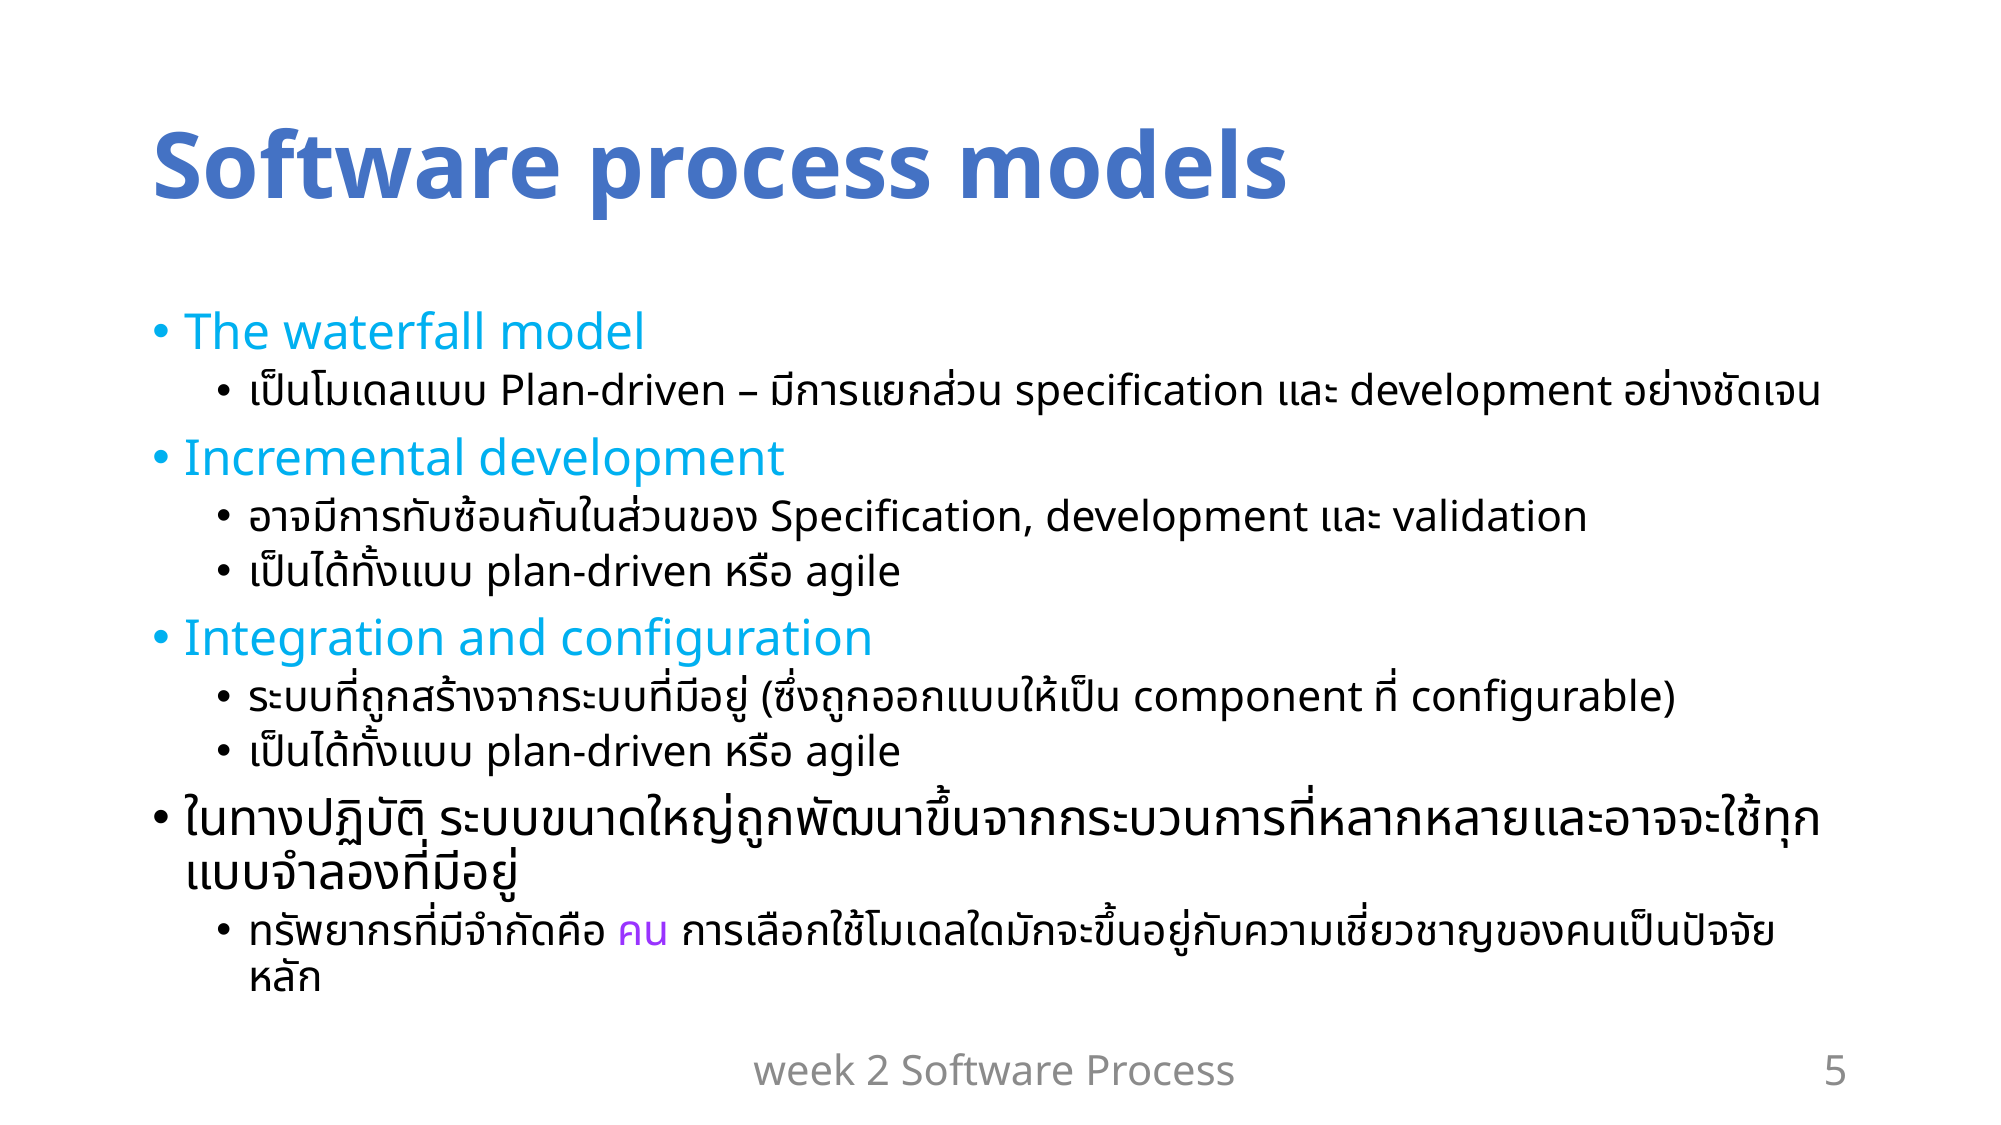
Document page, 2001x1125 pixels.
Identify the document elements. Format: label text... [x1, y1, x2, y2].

footer week 2 Software Process [662, 1042, 1338, 1103]
slide_number 5 [1412, 1042, 1863, 1103]
title Software process models [137, 59, 1863, 278]
list The waterfall model เป็นโมเดลแบบ Plan-driven – มีการแยกส่วน specification และ development อย่างชัดเจน Incremental development อาจมีการทับซ้อนกันในส่วนของ Specification, development และ validation เป็นได้ทั้งแบบ plan-driven หรือ agile Integration and configuration ระบบที่ถูกสร้างจากระบบที่มีอยู่ (ซึ่งถูกออกแบบให้เป็น component ที่ configurable) เป็นได้ทั้งแบบ plan-driven หรือ agile ในทางปฏิบัติ ระบบขนาดใหญ่ถูกพัฒนาขึ้นจากกระบวนการที่หลากหลายและอาจจะใช้ทุกแบบจำลองที่มีอยู่ ทรัพยากรที่มีจำกัดคือ คน การเลือกใช้โมเดลใดมักจะขึ้นอยู่กับความเชี่ยวชาญของคนเป็นปัจจัยหลัก [137, 299, 1863, 1014]
